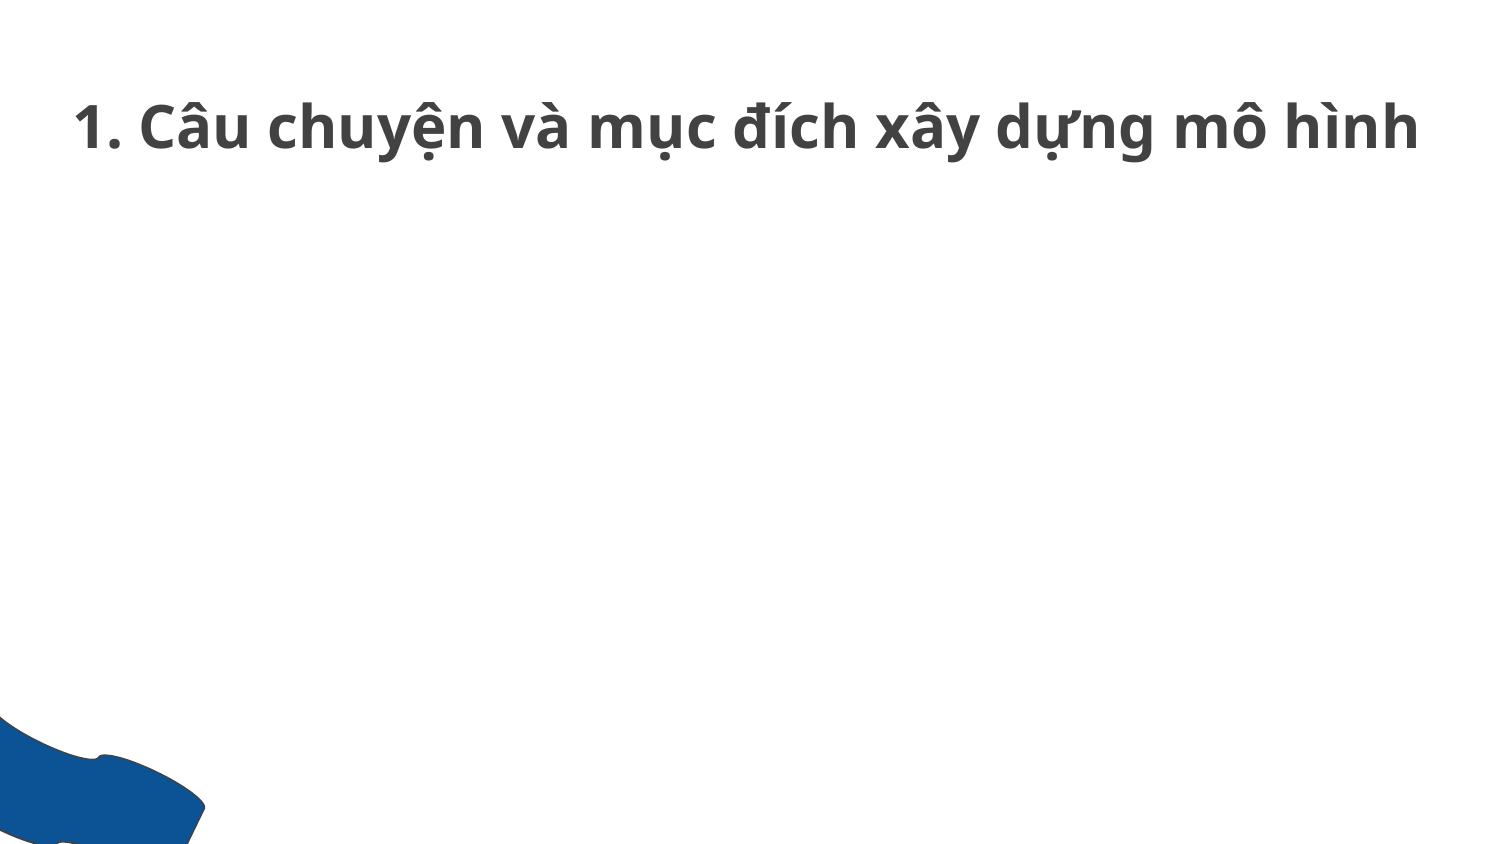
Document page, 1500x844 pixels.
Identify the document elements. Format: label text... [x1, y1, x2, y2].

title Câu chuyện và mục đích xây dựng mô hình [51, 61, 1449, 182]
text_box [0, 717, 205, 844]
